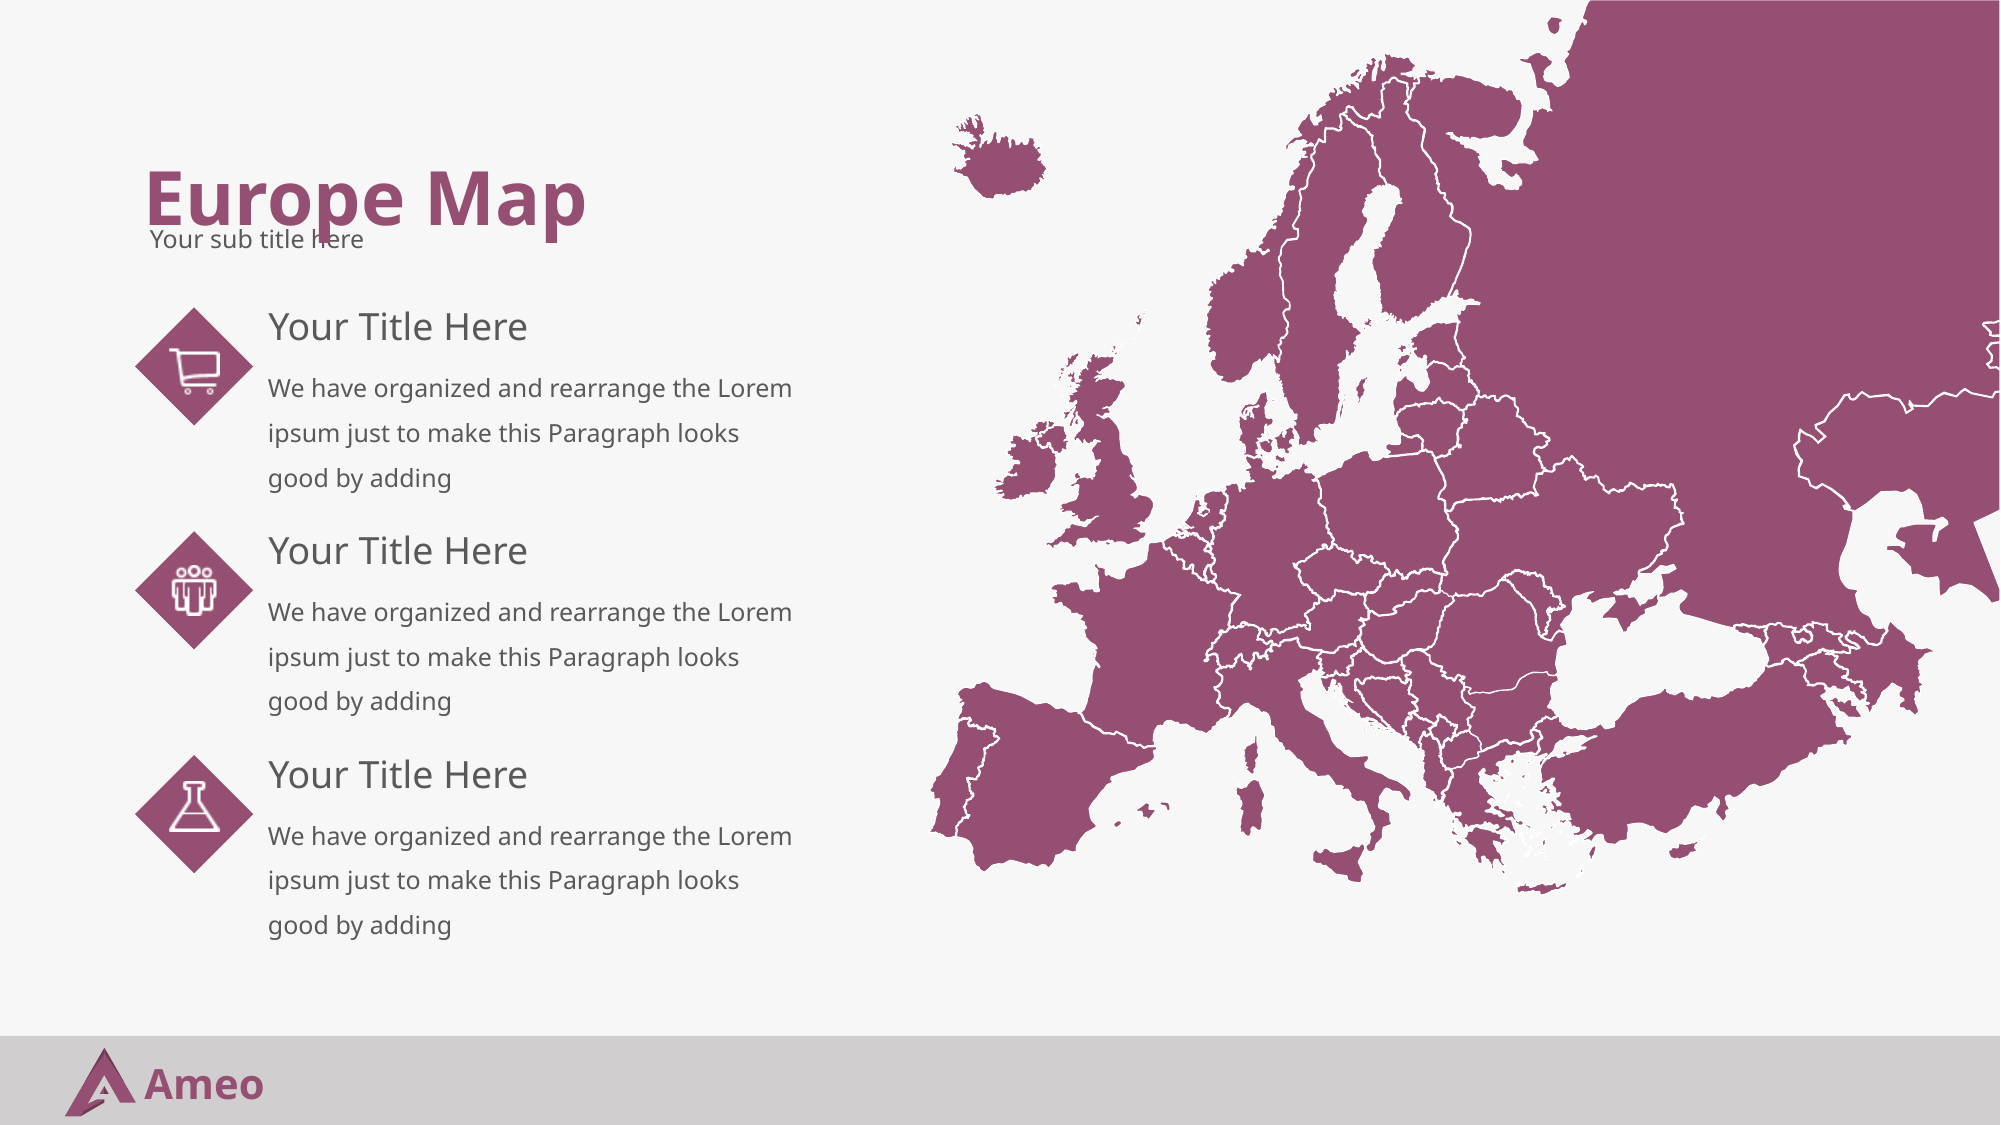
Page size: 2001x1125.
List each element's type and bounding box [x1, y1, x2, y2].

text_box [135, 284, 840, 466]
text_box [928, 0, 2000, 896]
text_box [128, 97, 1130, 256]
text_box [135, 508, 840, 690]
text_box [135, 732, 840, 914]
picture [169, 781, 220, 832]
picture [169, 565, 220, 616]
picture [169, 347, 220, 398]
